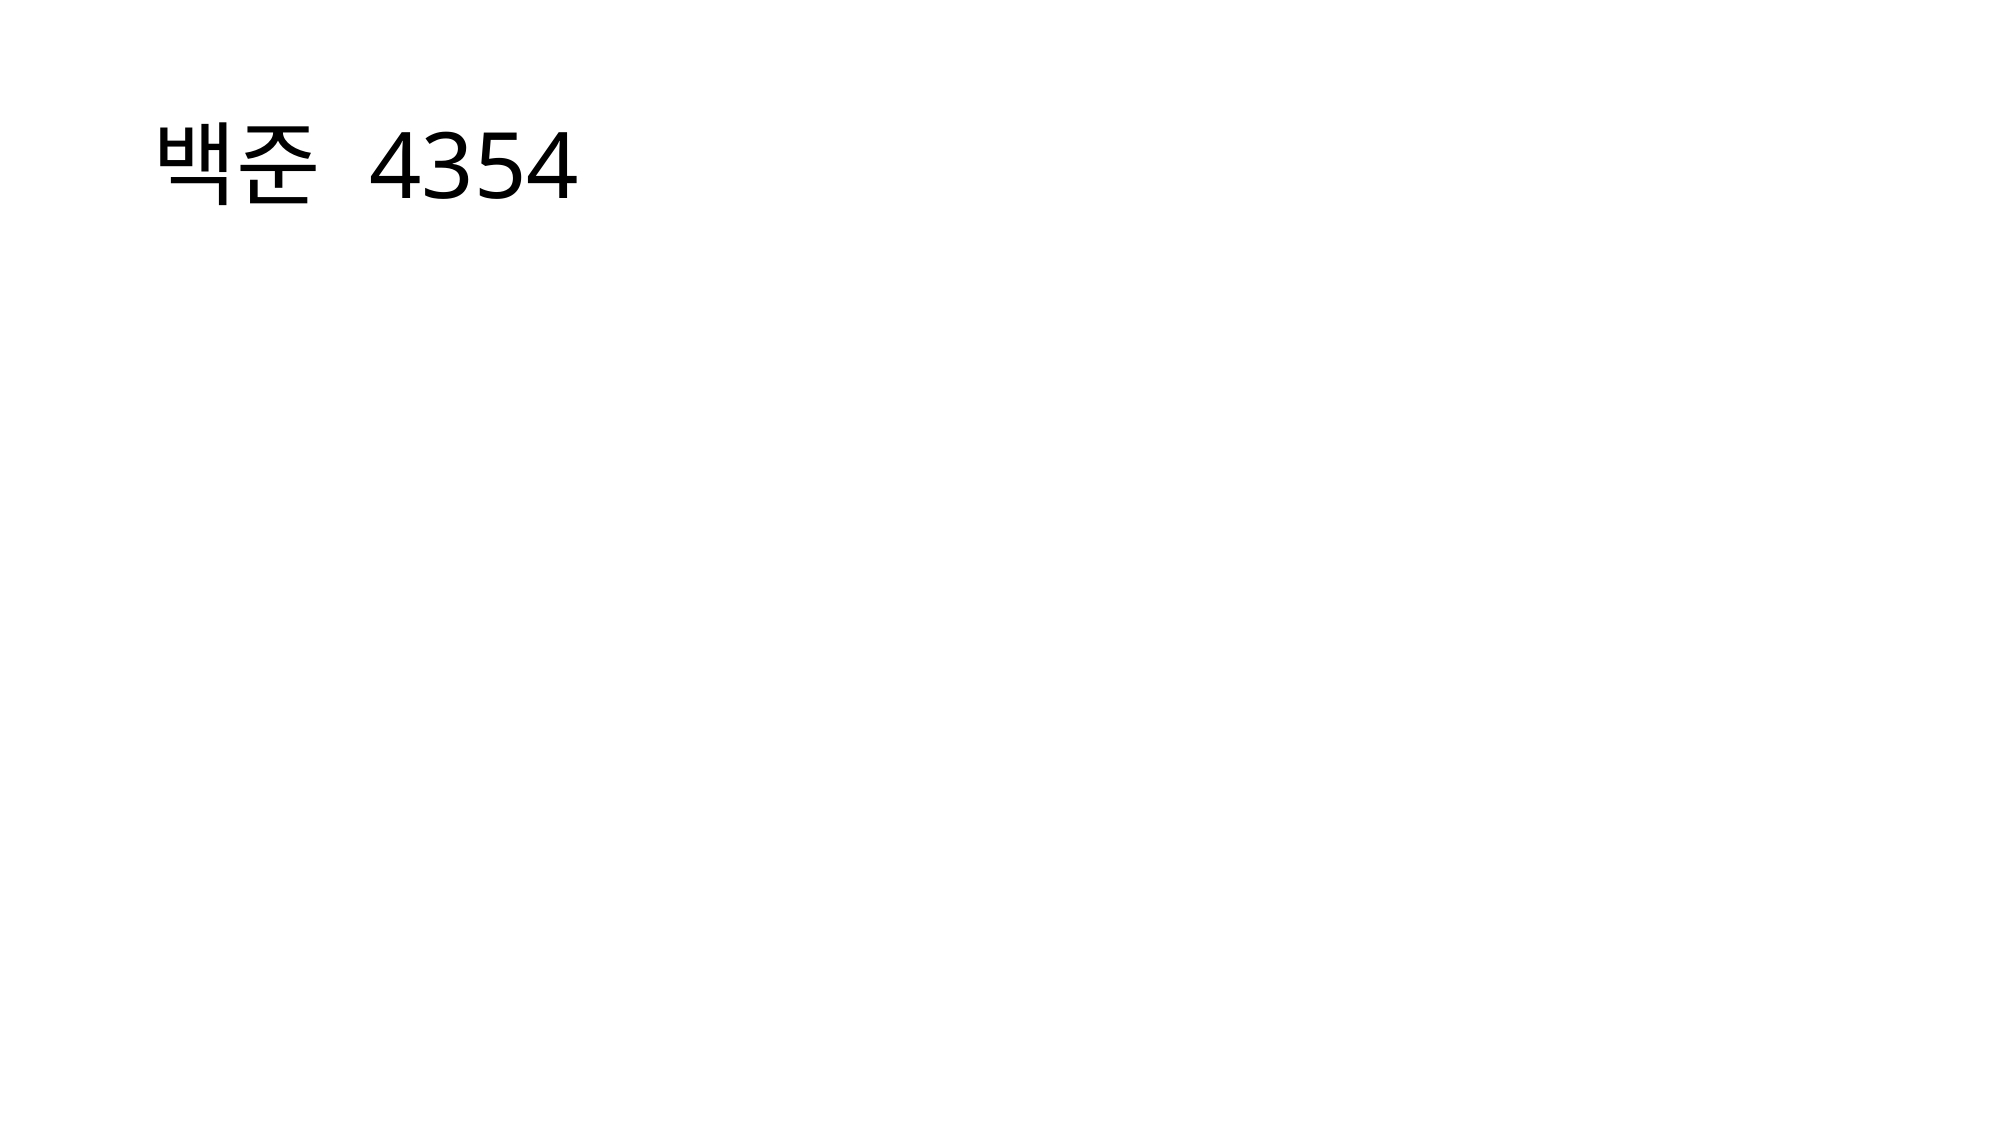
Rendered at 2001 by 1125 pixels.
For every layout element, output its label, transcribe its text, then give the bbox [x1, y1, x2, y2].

title 백준 4354 [137, 59, 1863, 278]
